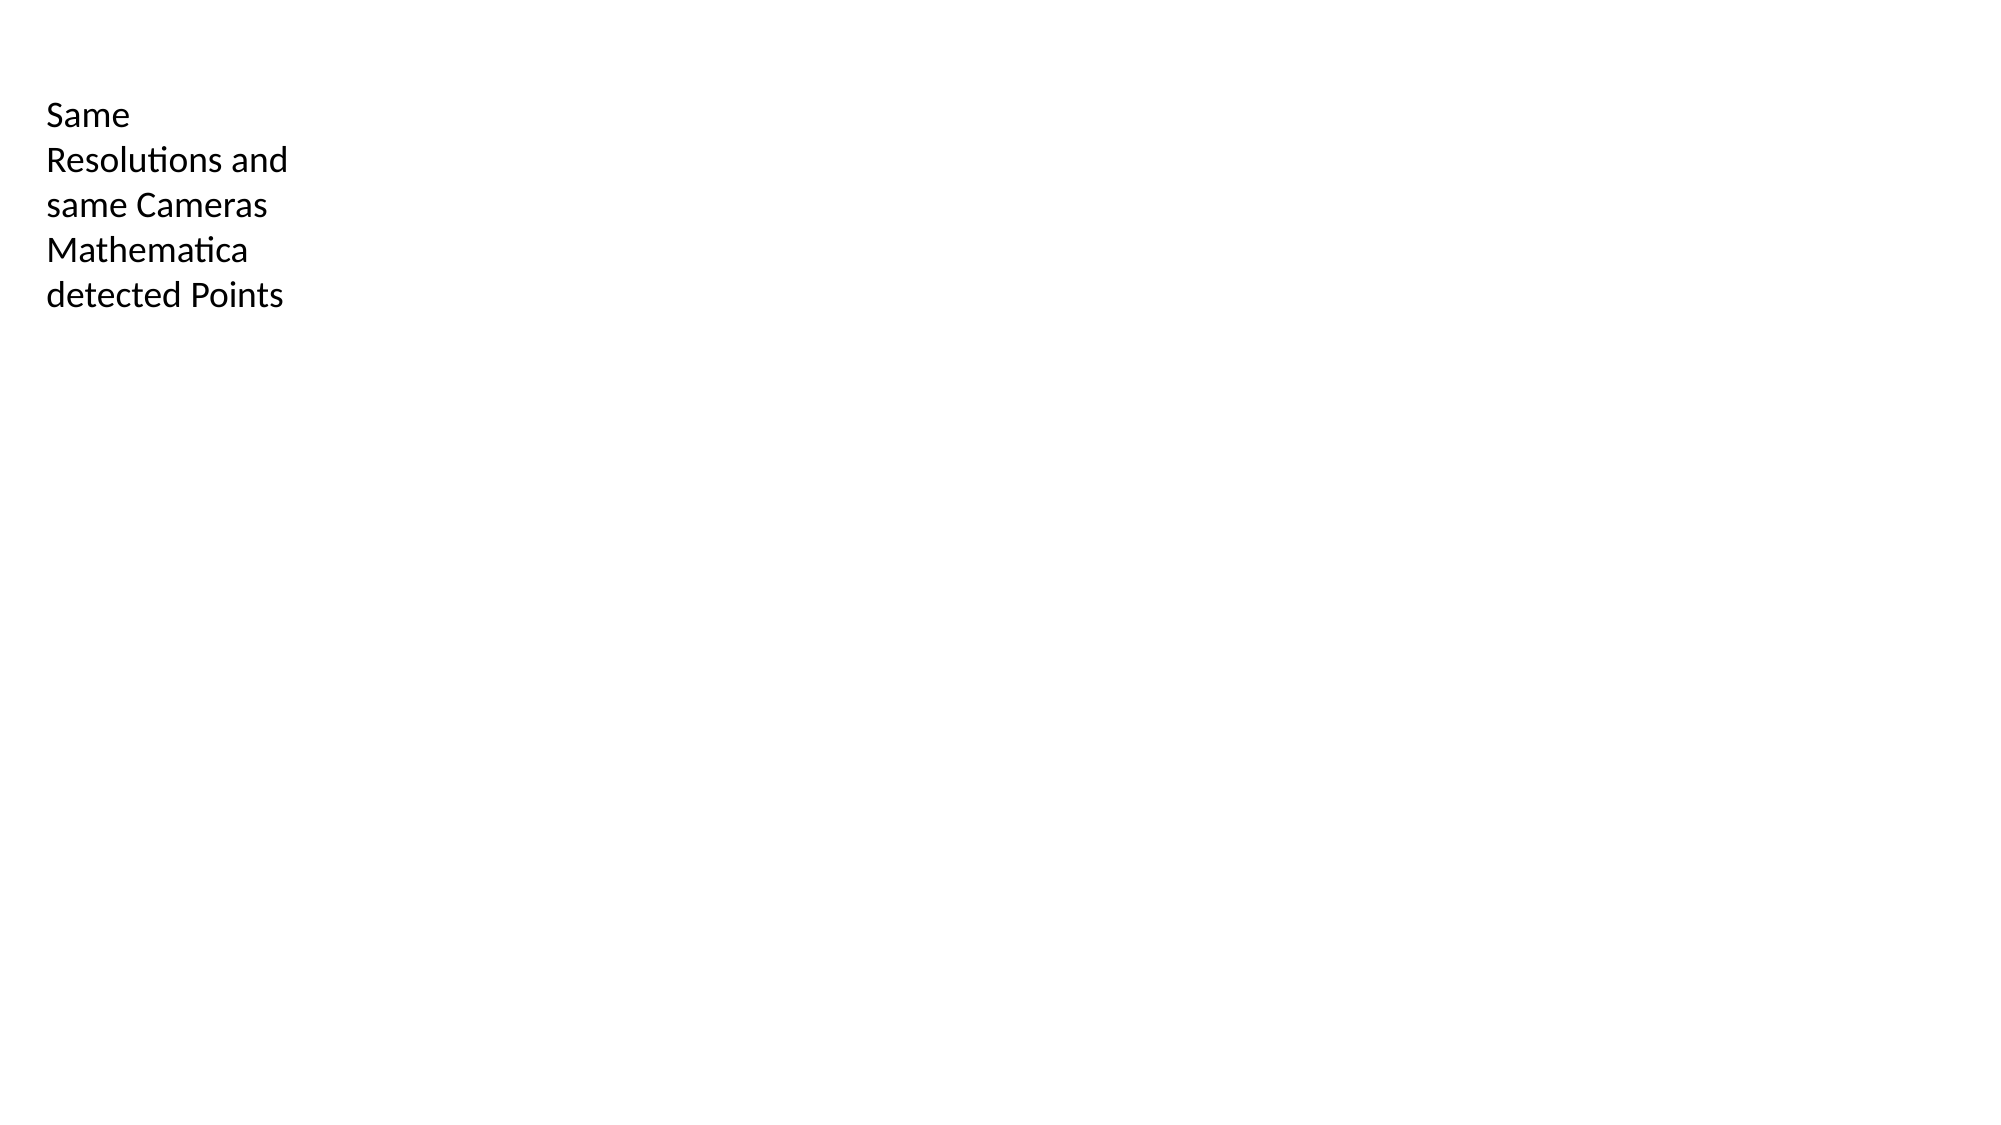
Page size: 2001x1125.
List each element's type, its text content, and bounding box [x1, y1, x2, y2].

text_box Same Resolutions and same Cameras Mathematica detected Points [31, 82, 305, 323]
